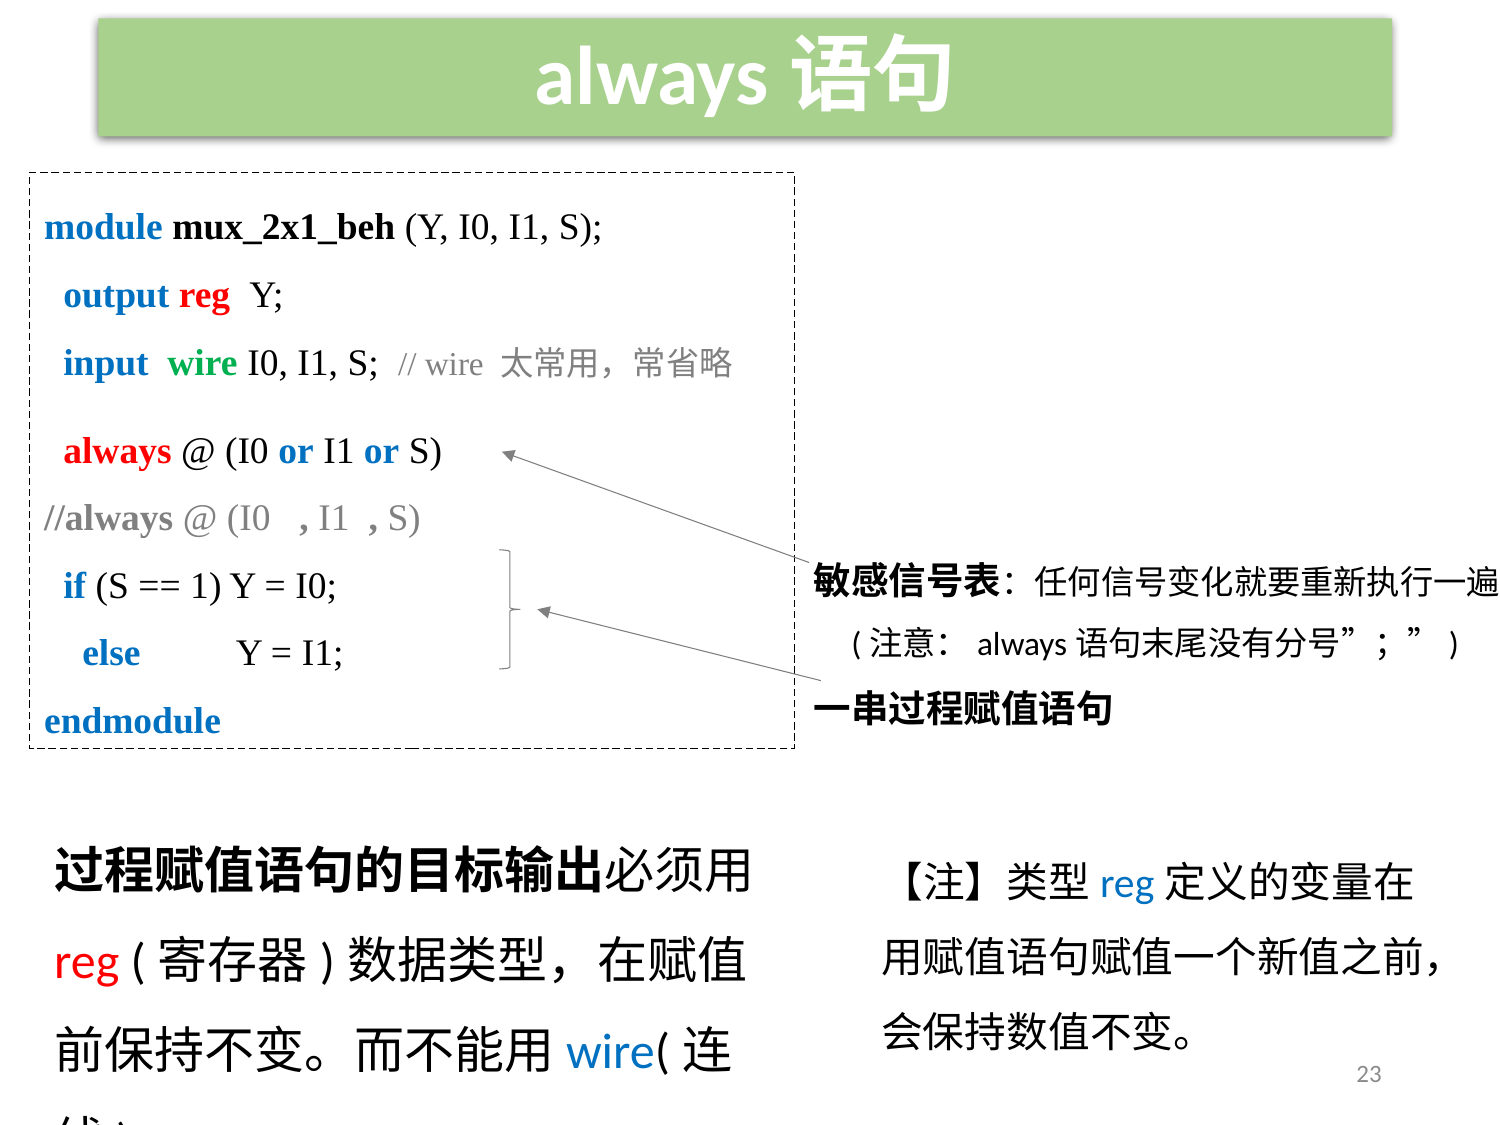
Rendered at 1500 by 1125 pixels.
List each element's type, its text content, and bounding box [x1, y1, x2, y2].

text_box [537, 609, 821, 681]
text_box 【注】类型reg定义的变量在用赋值语句赋值一个新值之前，会保持数值不变。 [866, 823, 1448, 1064]
title always语句 [98, 18, 1393, 137]
slide_number 23 [1059, 1042, 1397, 1103]
text_box 敏感信号表：任何信号变化就要重新执行一遍 (注意：always语句末尾没有分号”；”) 一串过程赋值语句 [799, 549, 1500, 737]
text_box [499, 549, 521, 670]
text_box module mux_2x1_beh (Y, I0, I1, S); output reg Y; input wire I0, I1, S; // wire 太常用，常省略 always @ (I0 or I1 or S) //always @ (I0 , I1 , S) if (S == 1) Y = I0; else Y = I1; endmodule [29, 172, 795, 749]
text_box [501, 451, 810, 563]
text_box 过程赋值语句的目标输出必须用reg (寄存器)数据类型，在赋值前保持不变。而不能用wire(连线)。 [39, 800, 785, 1125]
